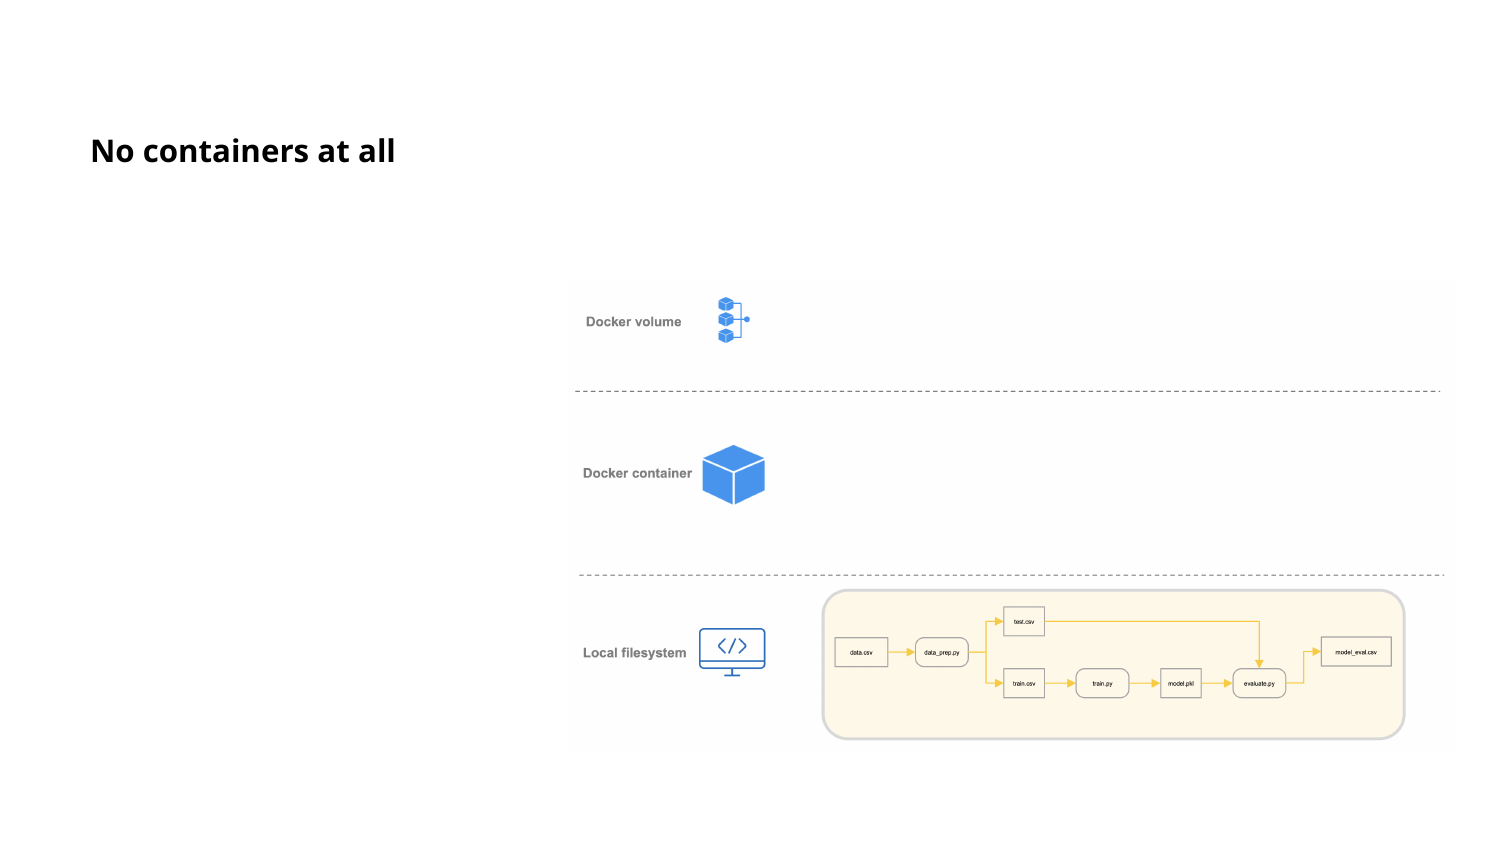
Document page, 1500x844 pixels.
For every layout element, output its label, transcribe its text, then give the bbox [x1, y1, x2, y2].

title No containers at all [75, 33, 569, 177]
picture [568, 282, 1455, 754]
